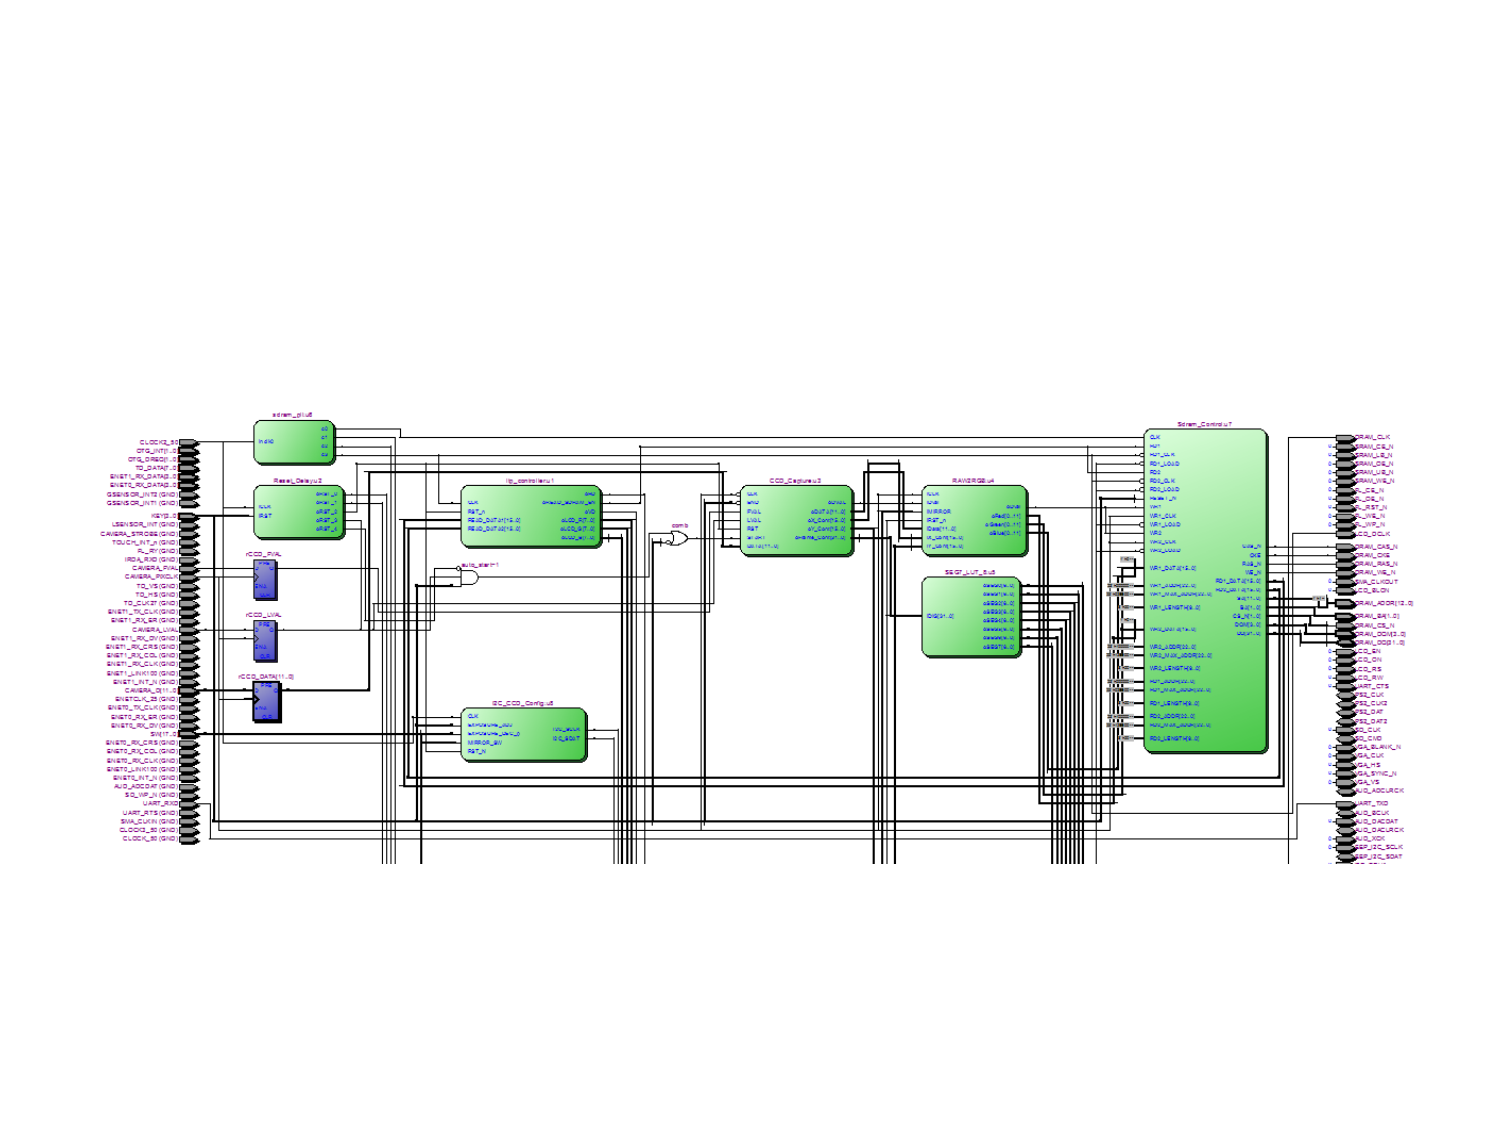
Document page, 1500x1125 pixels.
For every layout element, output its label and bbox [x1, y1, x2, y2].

list [74, 403, 1426, 864]
